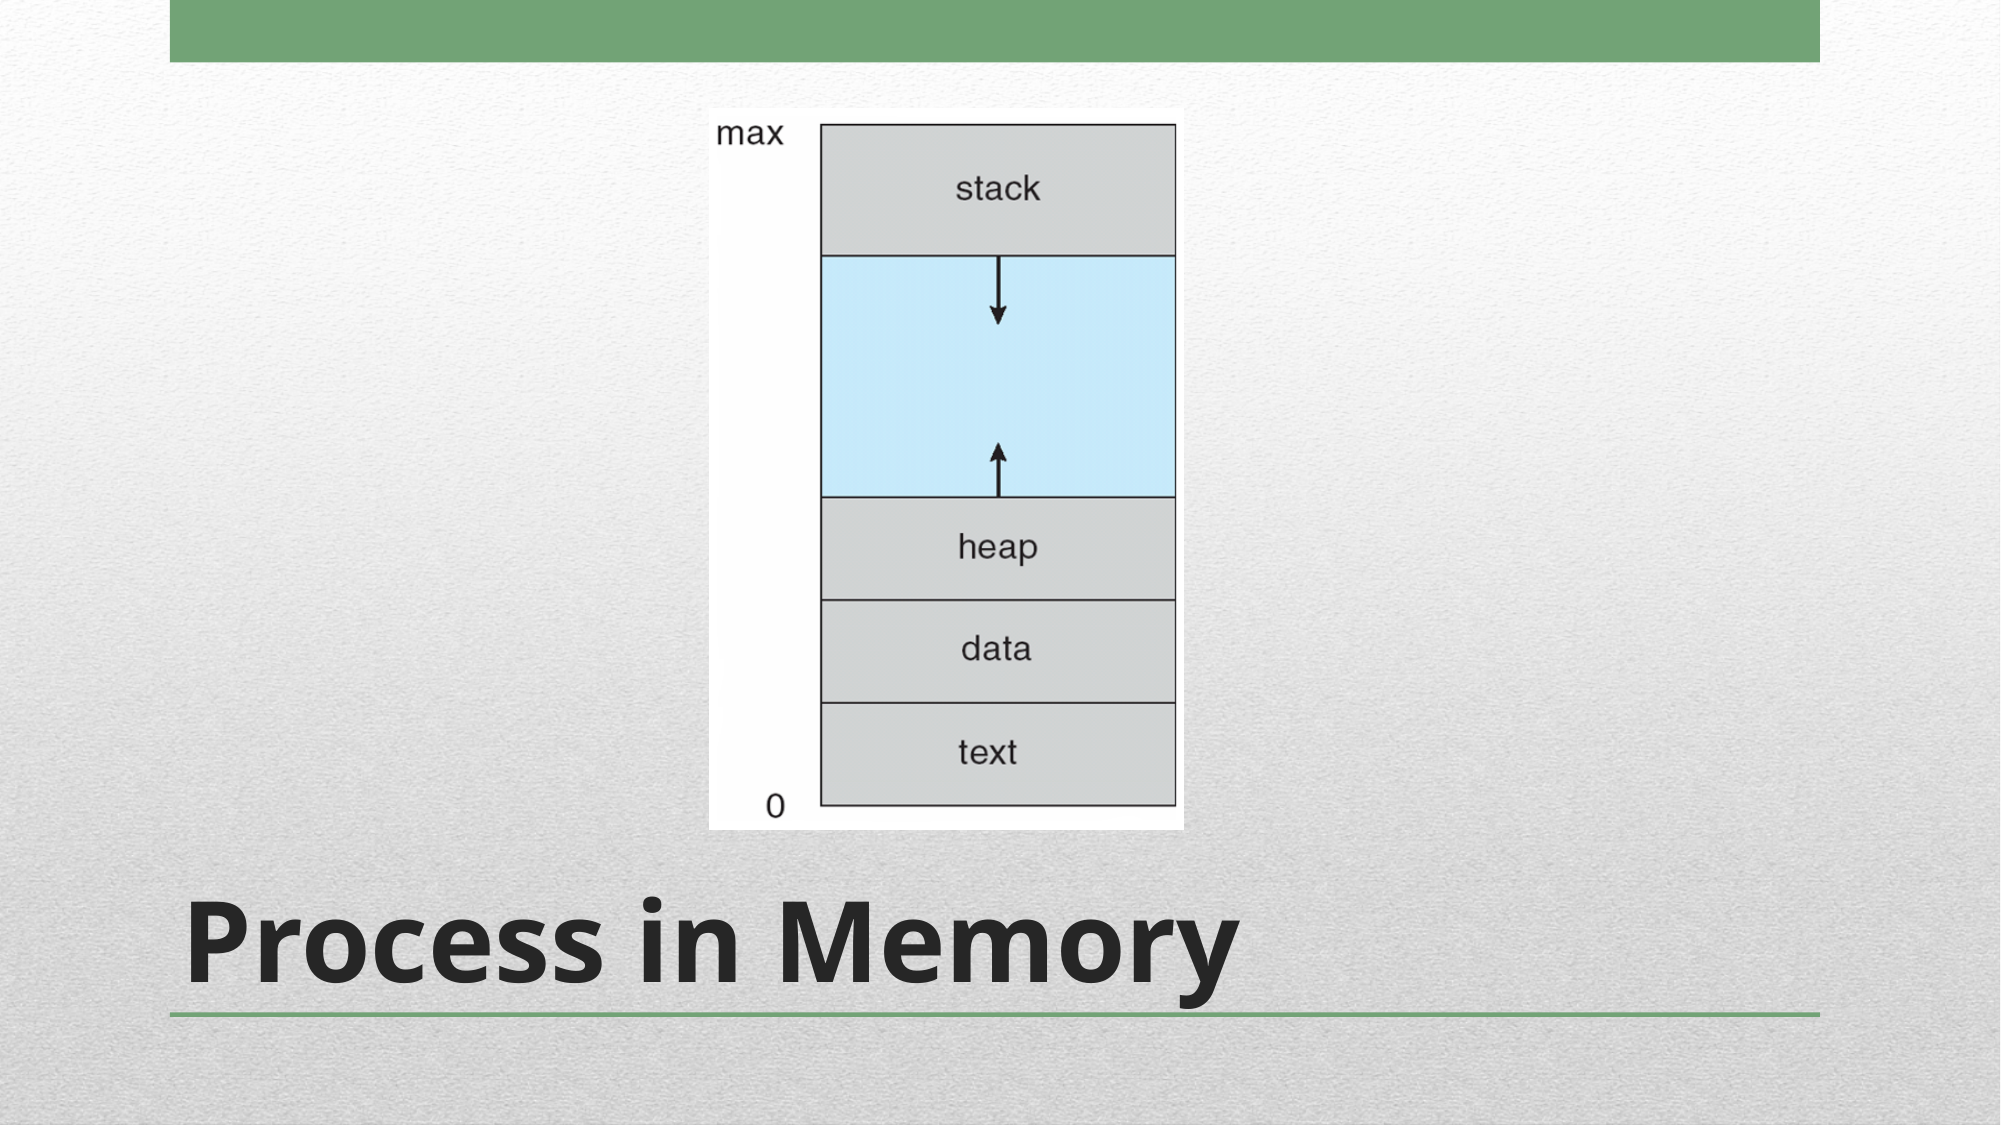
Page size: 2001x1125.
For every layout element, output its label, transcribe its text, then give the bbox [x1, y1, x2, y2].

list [708, 107, 1185, 831]
title Process in Memory [166, 750, 1650, 1013]
